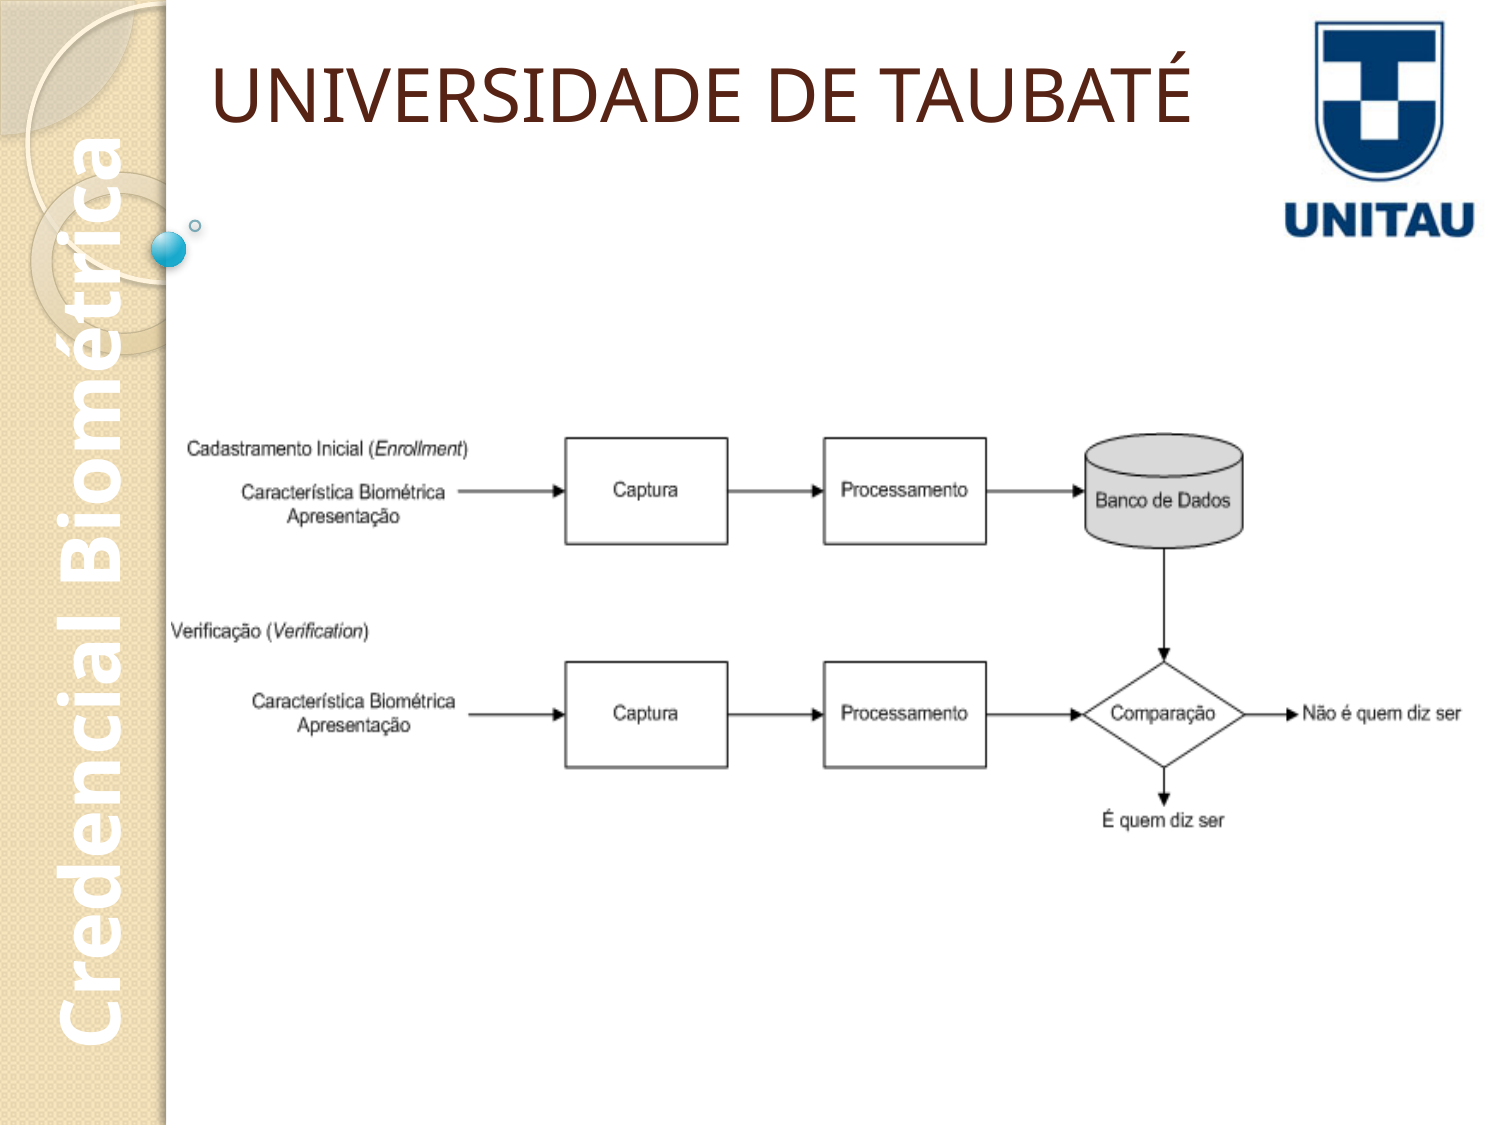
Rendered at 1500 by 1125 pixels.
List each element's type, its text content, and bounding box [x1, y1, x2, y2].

text_box Credencial Biométrica [29, 118, 145, 1066]
picture [1259, 0, 1500, 283]
picture [170, 432, 1463, 835]
title UNIVERSIDADE DE TAUBATÉ [194, 54, 1407, 145]
